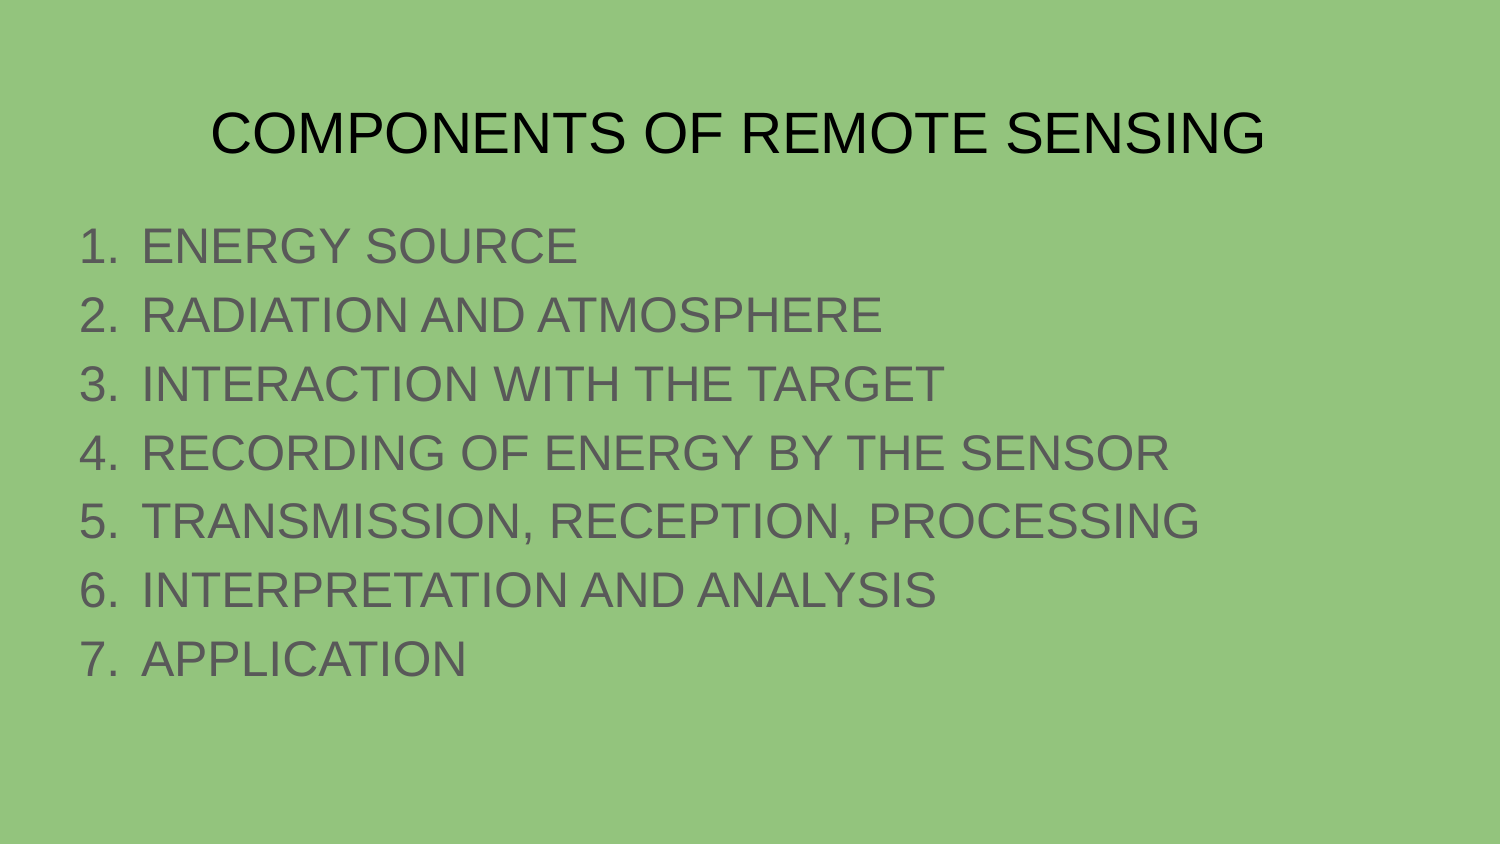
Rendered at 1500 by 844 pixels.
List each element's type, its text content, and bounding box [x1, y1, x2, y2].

title COMPONENTS OF REMOTE SENSING [195, 80, 1339, 175]
list ENERGY SOURCE RADIATION AND ATMOSPHERE INTERACTION WITH THE TARGET RECORDING OF ENERGY BY THE SENSOR TRANSMISSION, RECEPTION, PROCESSING INTERPRETATION AND ANALYSIS APPLICATION [51, 189, 1449, 750]
